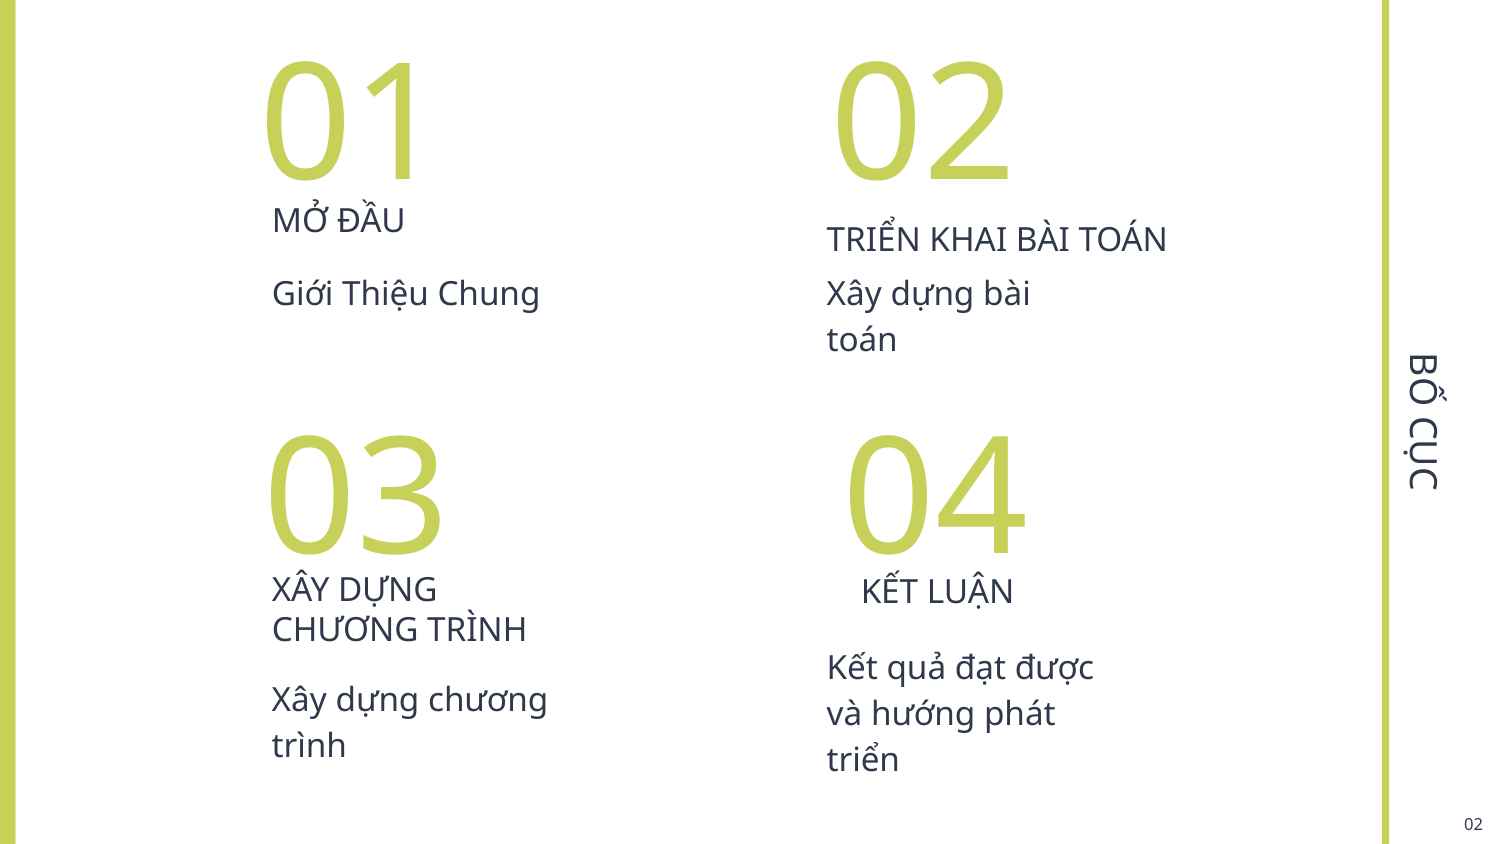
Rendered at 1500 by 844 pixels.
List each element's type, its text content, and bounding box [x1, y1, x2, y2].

text_box Xây dựng bài toán [811, 274, 1125, 353]
text_box 02 [1449, 786, 1500, 844]
text_box XÂY DỰNG CHƯƠNG TRÌNH [256, 594, 604, 663]
text_box [1381, 0, 1390, 844]
text_box 04 [827, 441, 1116, 537]
text_box 02 [815, 67, 1103, 163]
title BỐ CỤC [1390, 135, 1500, 708]
title 01 [244, 67, 533, 163]
text_box 03 [248, 441, 537, 537]
text_box [0, 0, 16, 844]
title MỞ ĐẦU [256, 185, 458, 255]
text_box KẾT LUẬN [845, 556, 1172, 626]
subtitle Giới Thiệu Chung [256, 251, 570, 353]
text_box Kết quả đạt được và hướng phát triển [811, 625, 1125, 726]
text_box Xây dựng chương trình [256, 657, 610, 759]
text_box TRIỂN KHAI BÀI TOÁN [811, 204, 1244, 274]
